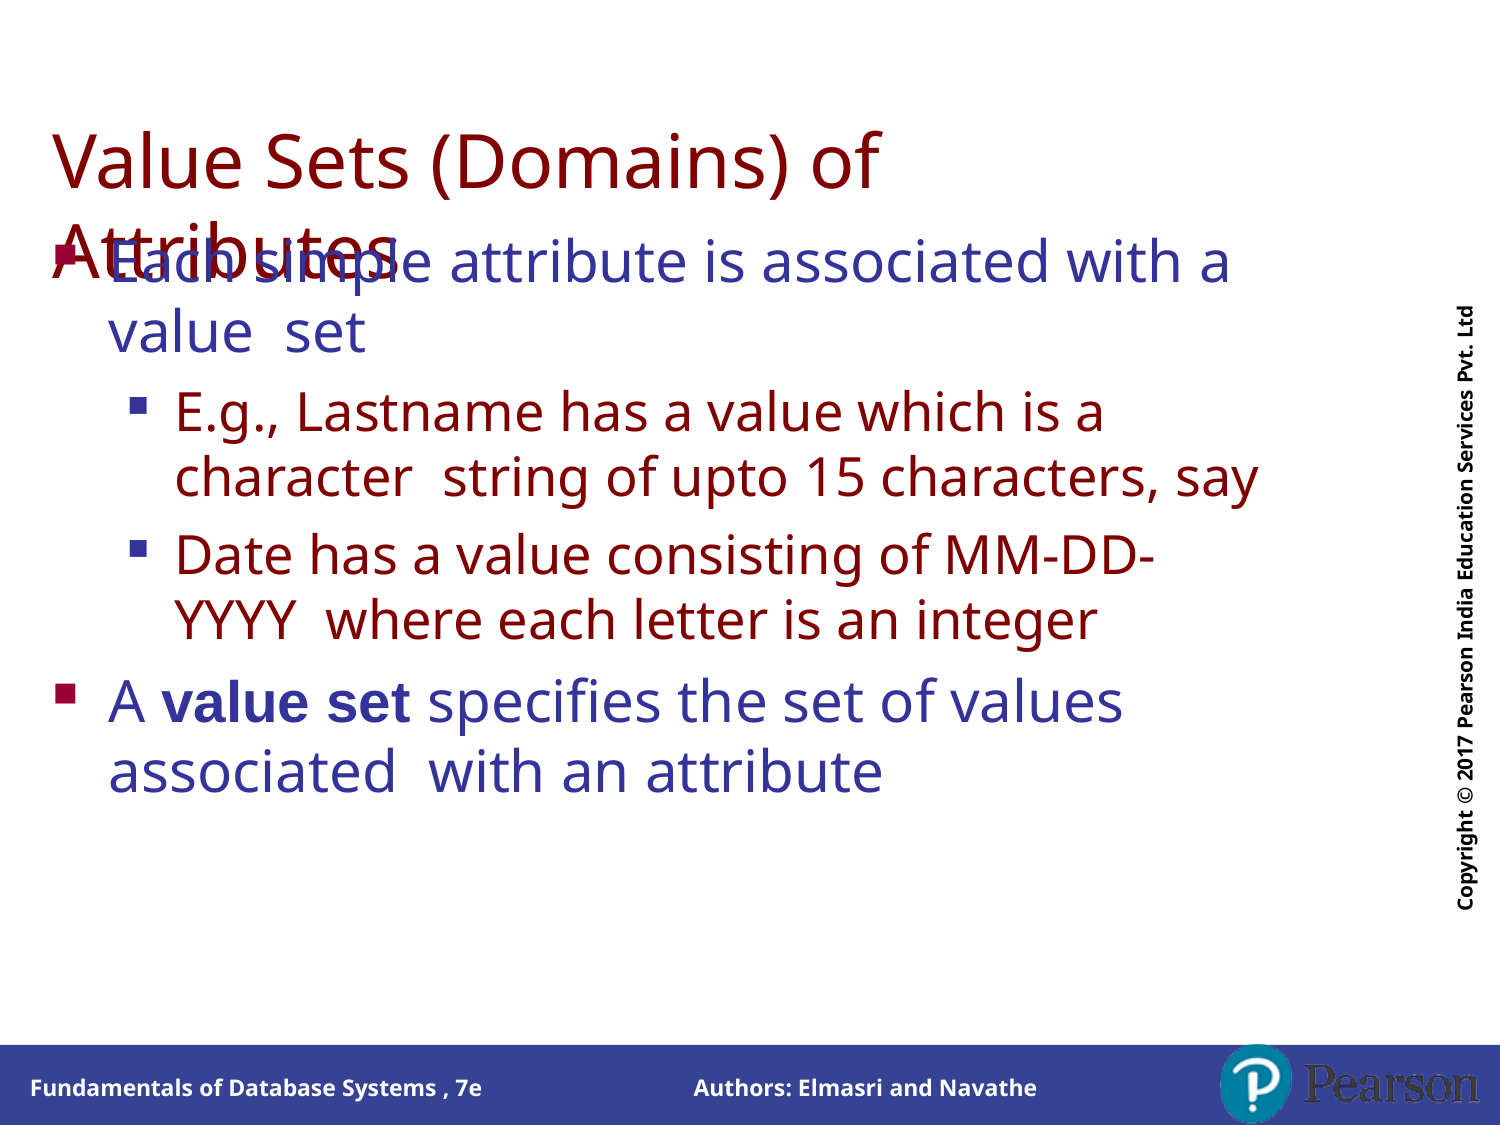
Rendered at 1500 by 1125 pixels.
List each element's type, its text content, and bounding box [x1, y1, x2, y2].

picture [1233, 1057, 1280, 1102]
text_box Each simple attribute is associated with a value set E.g., Lastname has a value which is a character string of upto 15 characters, say Date has a value consisting of MM-DD-YYYY where each letter is an integer A value set specifies the set of values associated with an attribute [50, 221, 1398, 804]
text_box Copyright © 2017 Pearson India Education Services Pvt. Ltd [1451, 204, 1482, 913]
slide_number Fundamentals of Database Systems , 7e [27, 1071, 547, 1125]
title Value Sets (Domains) of Attributes [50, 110, 1205, 221]
footer Authors: Elmasri and Navathe [691, 1070, 1081, 1125]
picture [1249, 1105, 1257, 1112]
picture [1220, 1044, 1480, 1124]
